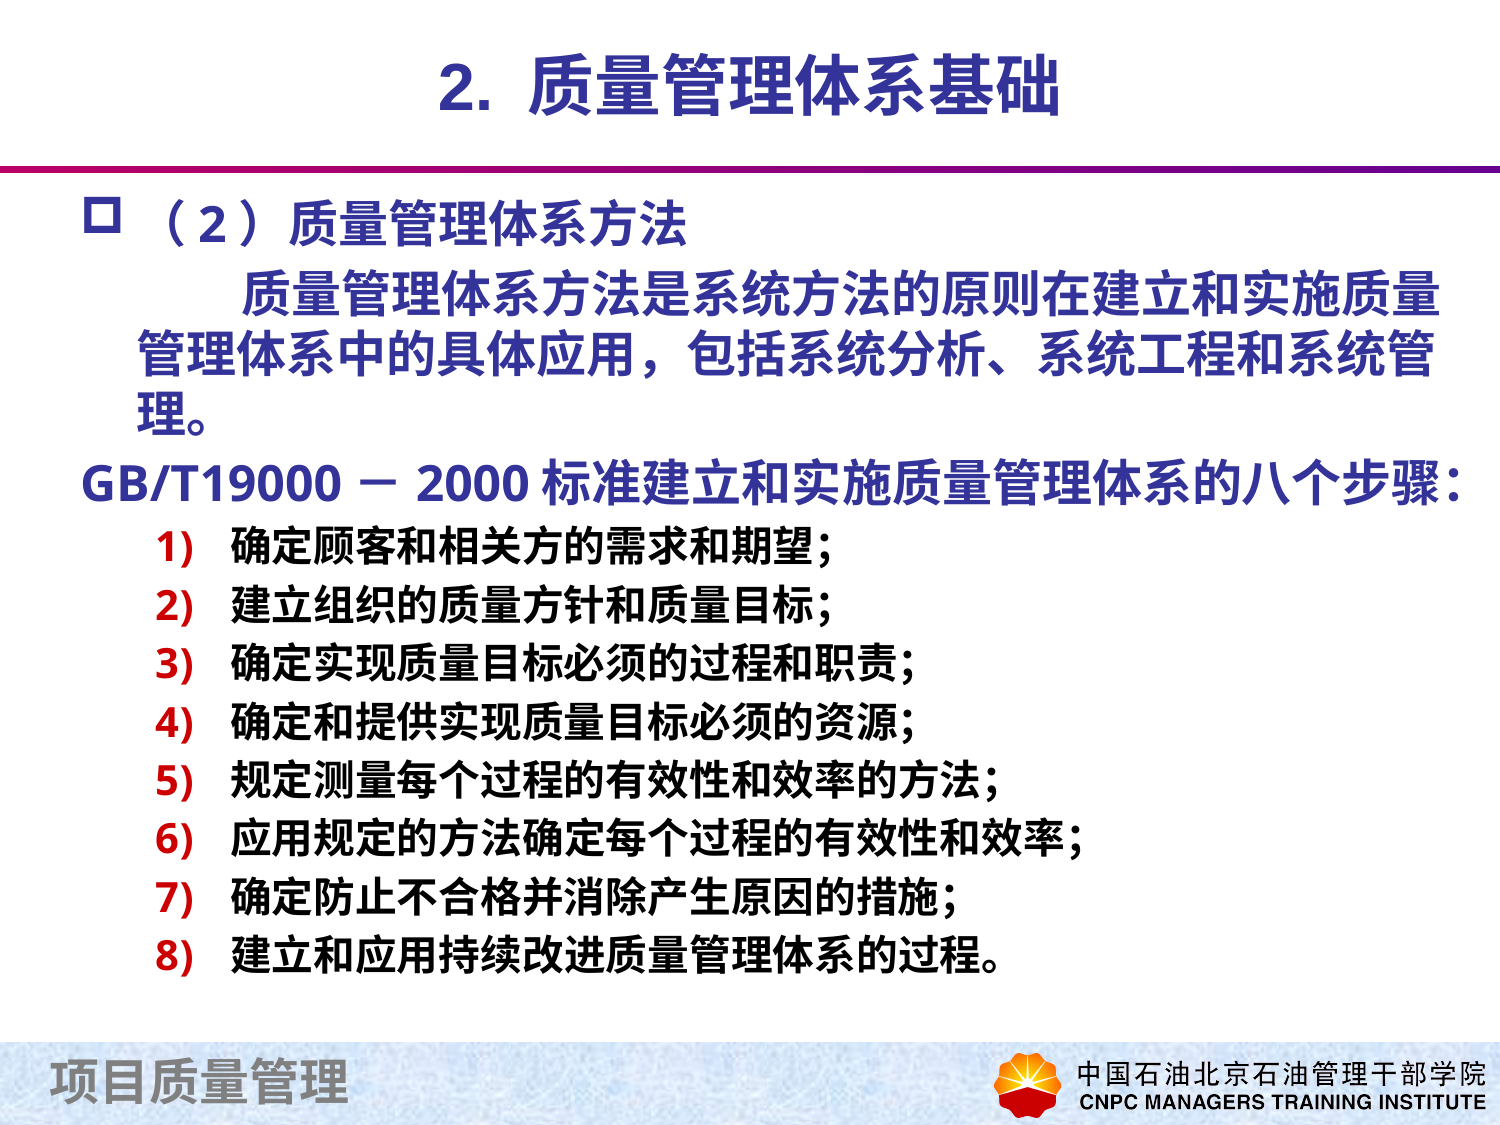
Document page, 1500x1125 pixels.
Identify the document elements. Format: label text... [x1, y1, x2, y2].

list （2）质量管理体系方法 质量管理体系方法是系统方法的原则在建立和实施质量管理体系中的具体应用，包括系统分析、系统工程和系统管理。 GB/T19000－2000标准建立和实施质量管理体系的八个步骤： 确定顾客和相关方的需求和期望； 建立组织的质量方针和质量目标； 确定实现质量目标必须的过程和职责； 确定和提供实现质量目标必须的资源； 规定测量每个过程的有效性和效率的方法； 应用规定的方法确定每个过程的有效性和效率； 确定防止不合格并消除产生原因的措施； 建立和应用持续改进质量管理体系的过程。 [64, 184, 1458, 1048]
picture [0, 1042, 1500, 1125]
title 2. 质量管理体系基础 [76, 7, 1424, 162]
